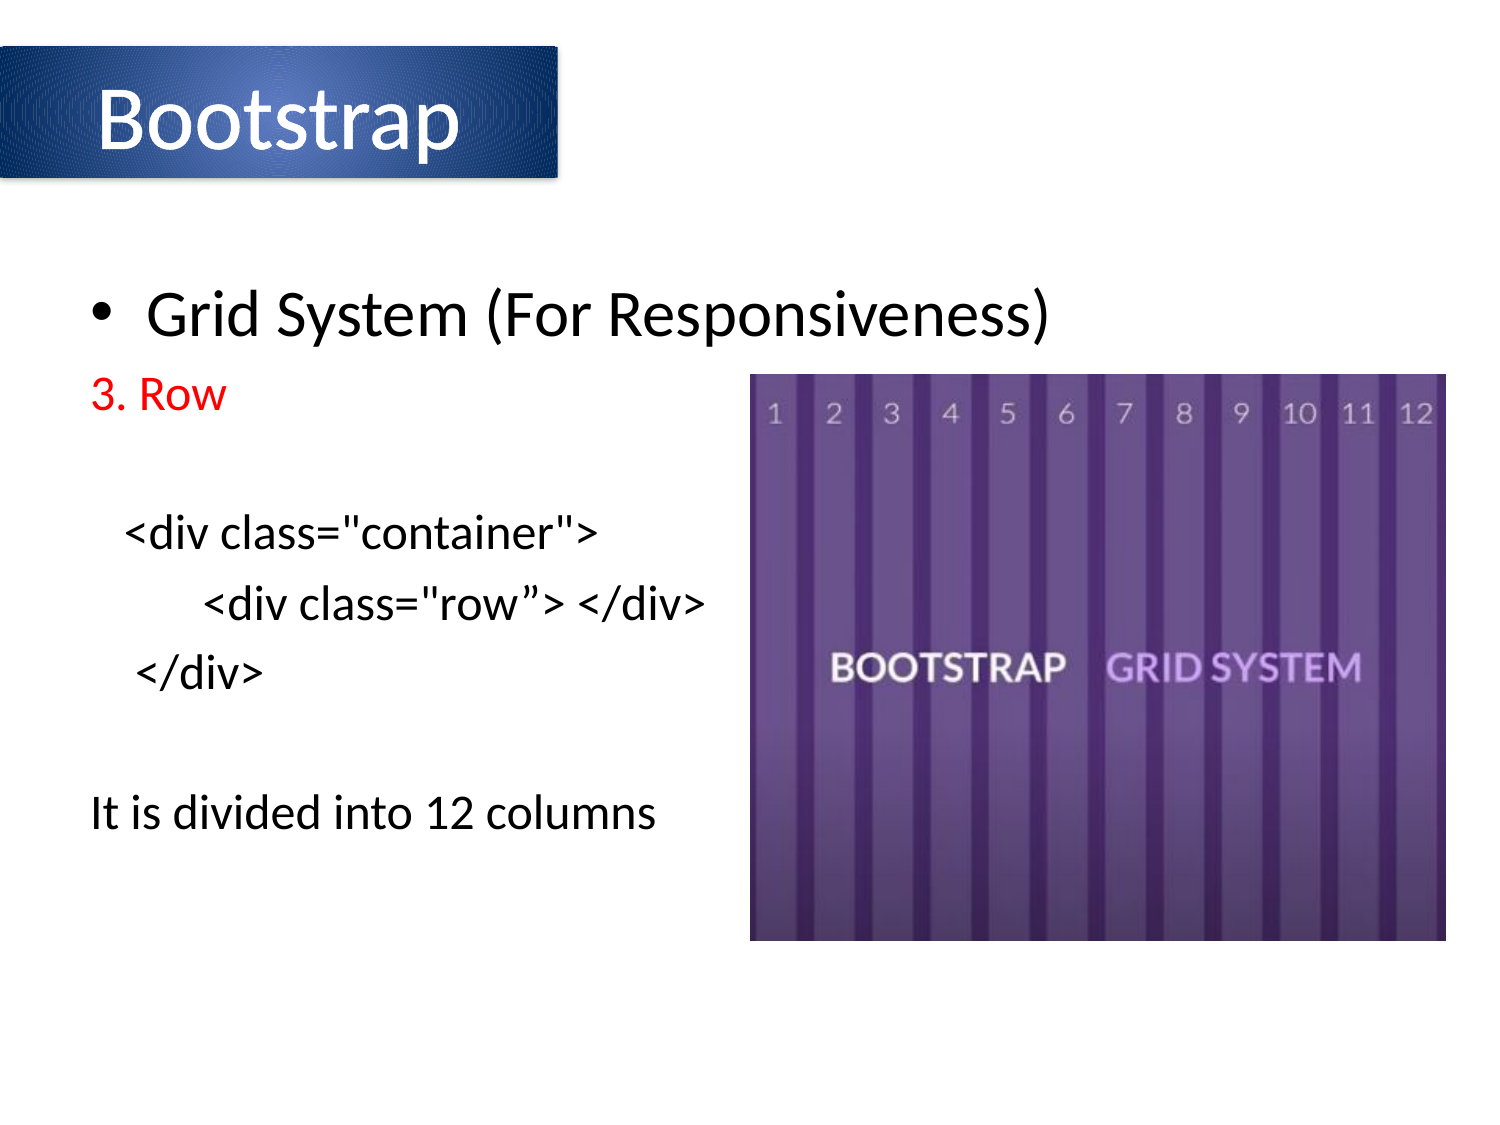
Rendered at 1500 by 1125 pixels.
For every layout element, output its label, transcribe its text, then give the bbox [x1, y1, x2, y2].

list Grid System (For Responsiveness) 3. Row <div class="container"> <div class="row”> </div> </div> It is divided into 12 columns [75, 262, 1425, 1005]
picture [749, 374, 1446, 941]
text_box Bootstrap [0, 46, 558, 178]
